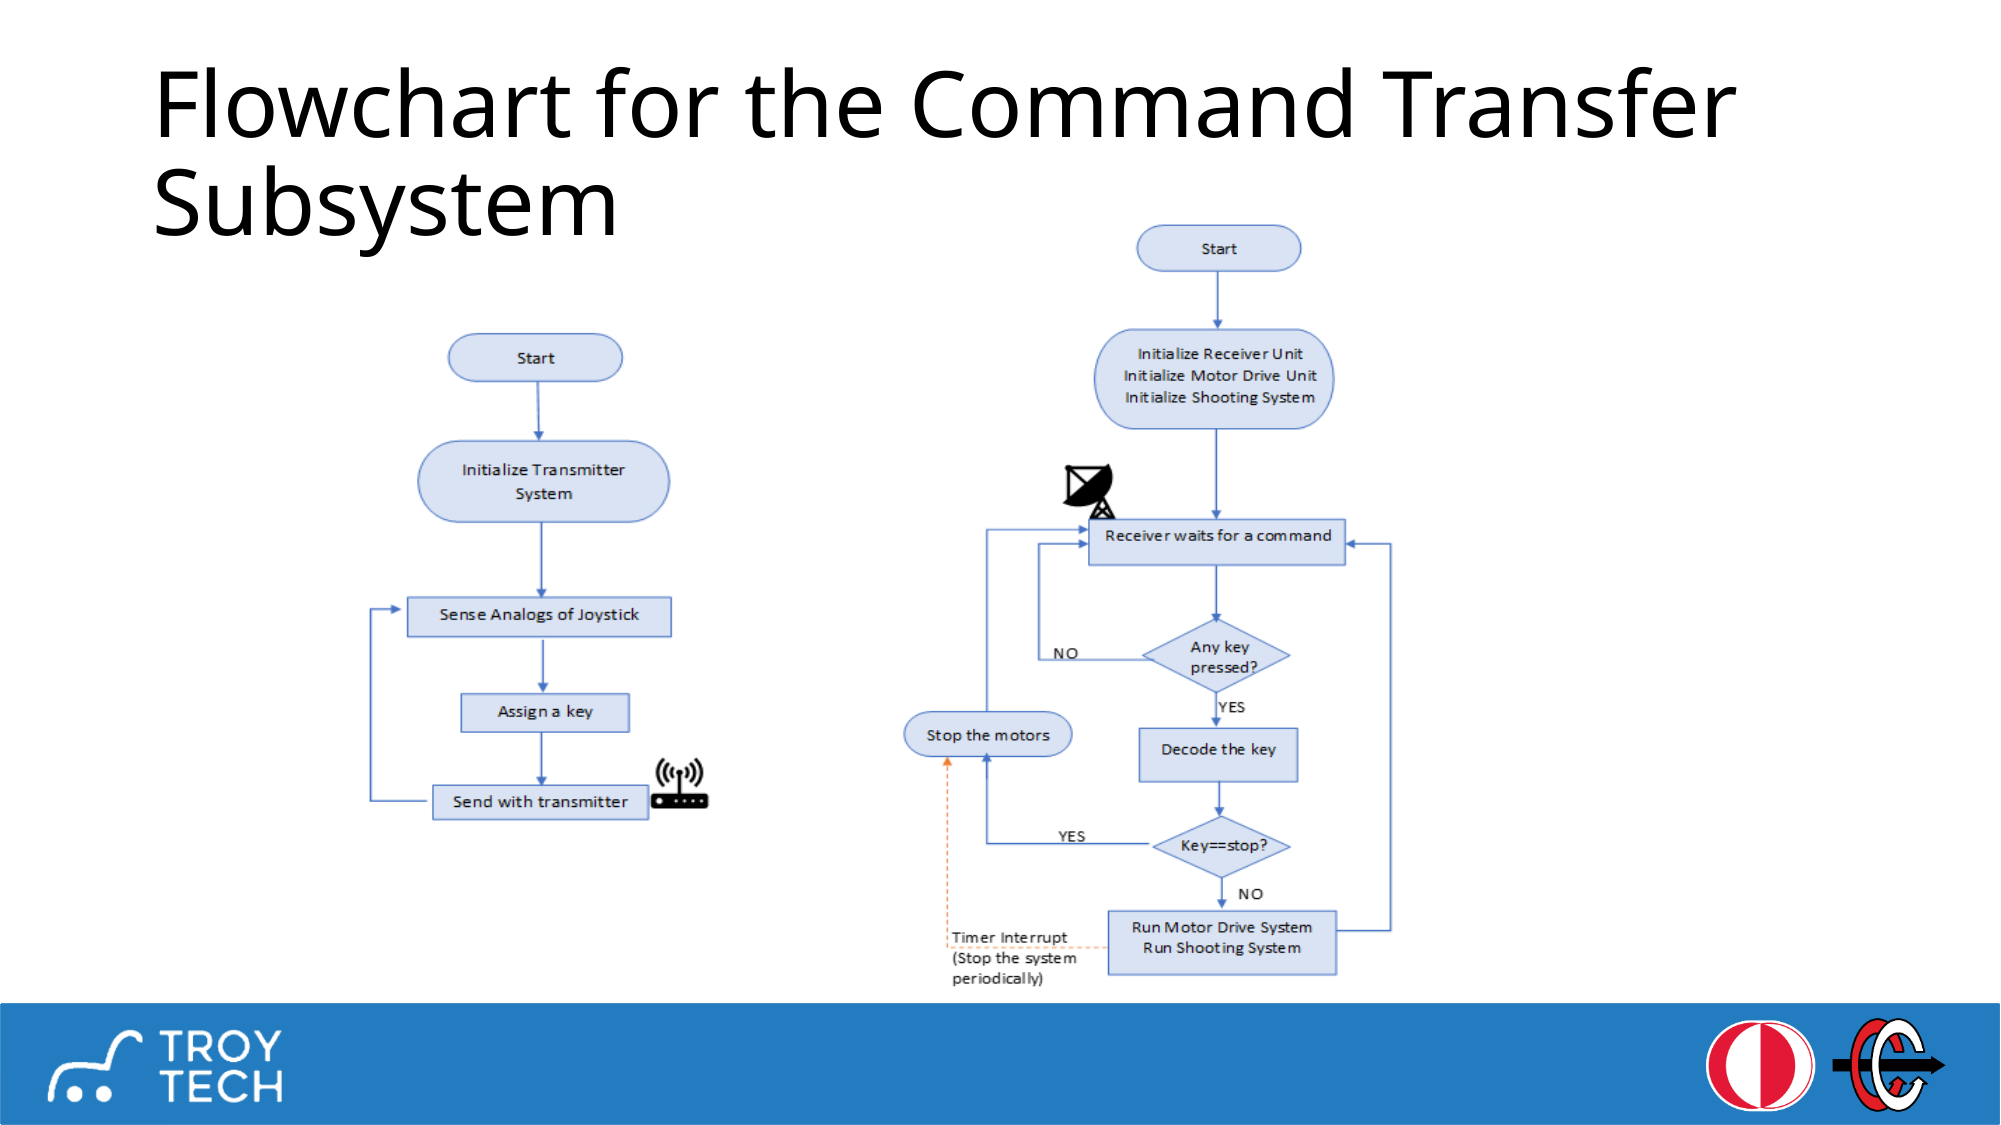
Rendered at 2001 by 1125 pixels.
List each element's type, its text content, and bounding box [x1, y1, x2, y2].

title Flowchart for the Command Transfer Subsystem [137, 48, 1939, 266]
picture [361, 317, 760, 860]
picture [0, 215, 2000, 1125]
